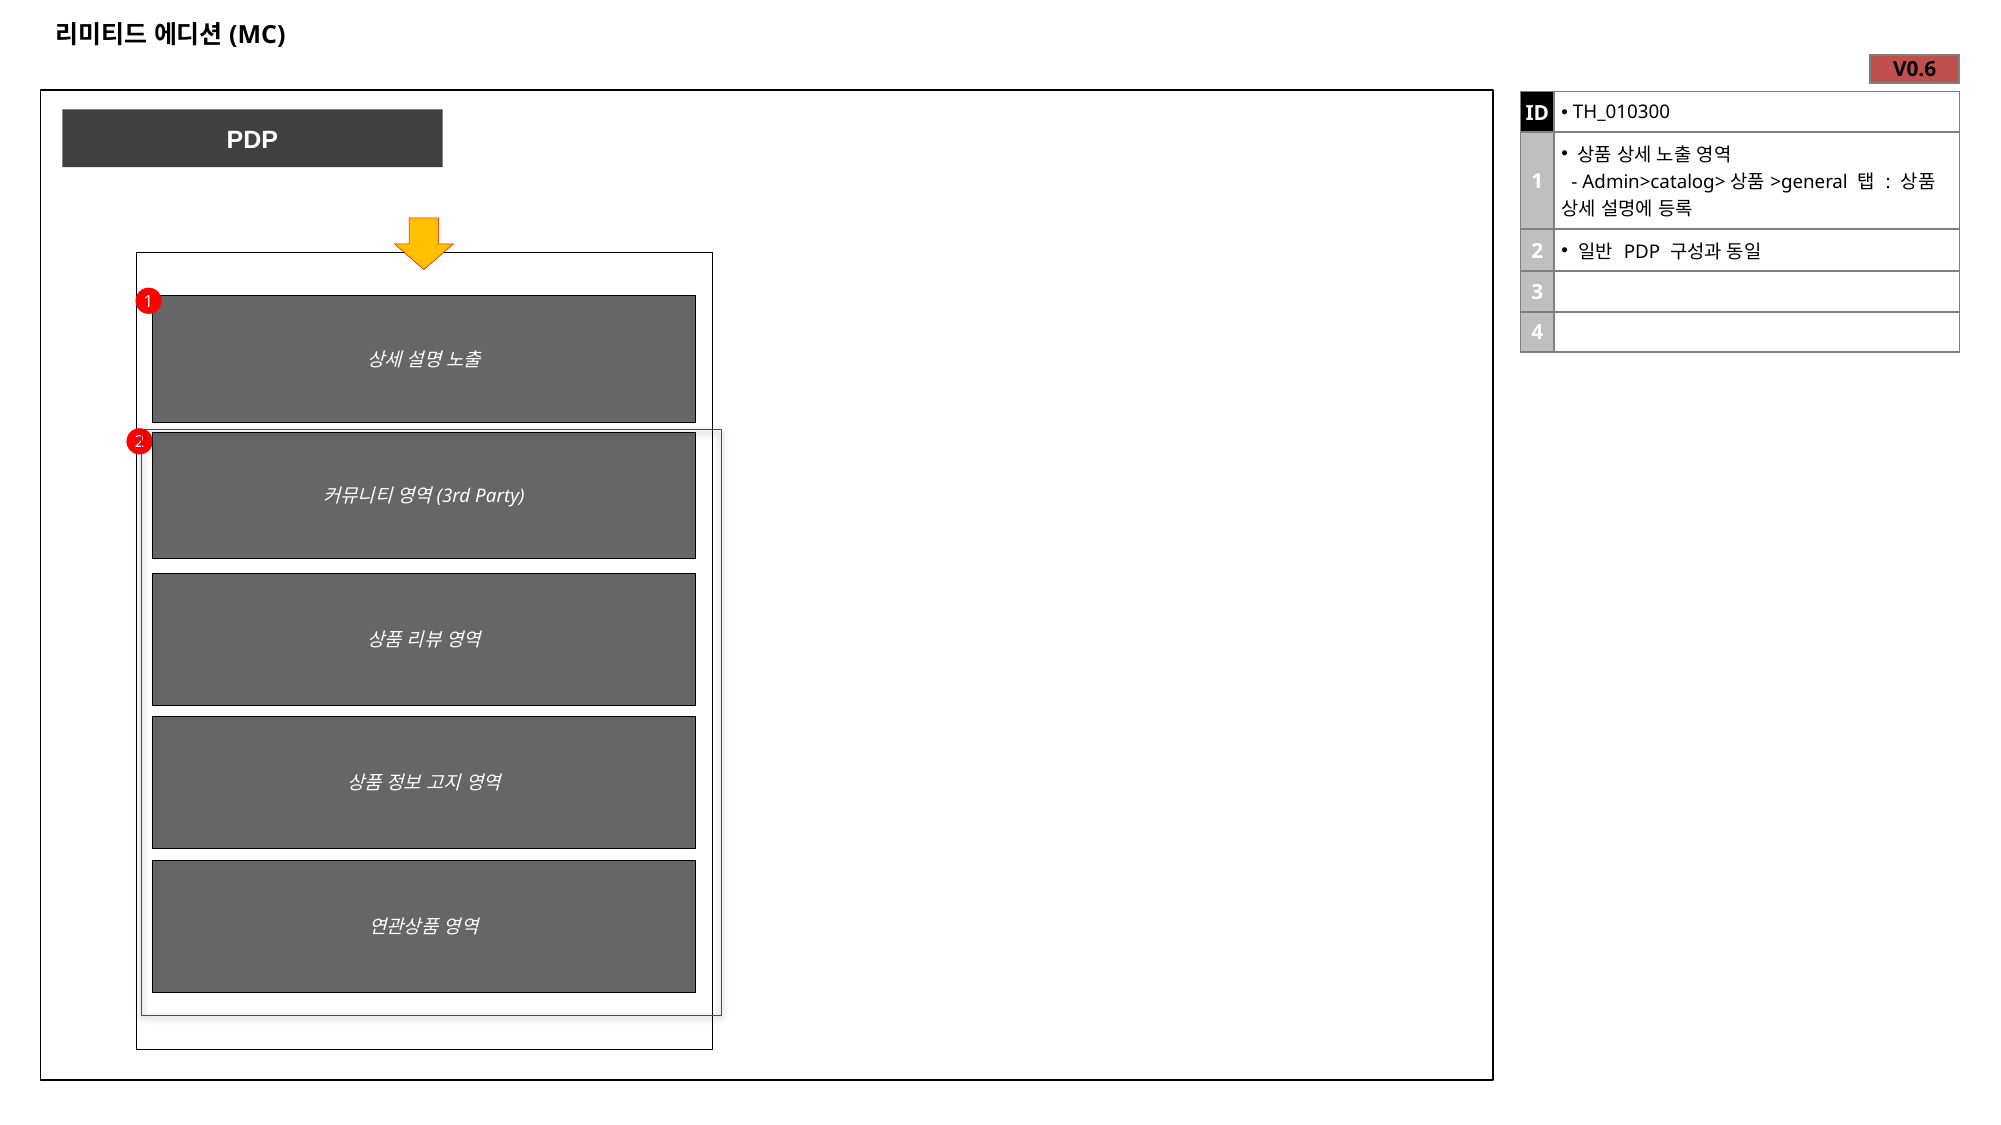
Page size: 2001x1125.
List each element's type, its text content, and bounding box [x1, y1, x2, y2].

text_box [136, 1016, 713, 1050]
table_cell 2 [1521, 230, 1553, 270]
text_box 1 [135, 287, 162, 314]
table_cell 일반 PDP 구성과 동일 [1555, 230, 1959, 270]
table_cell 3 [1521, 272, 1553, 311]
table_cell [1555, 313, 1959, 351]
table_cell 상품 상세 노출 영역 - Admin>catalog>상품>general 탭 : 상품 상세 설명에 등록 [1555, 133, 1959, 228]
text_box [392, 215, 456, 272]
title 리미티드 에디션(MC) [40, 11, 1960, 69]
text_box [141, 429, 722, 1016]
text_box [136, 252, 713, 428]
text_box [40, 89, 1494, 1081]
table_header ID [1521, 92, 1553, 131]
table_cell [1555, 272, 1959, 311]
table_header TH_010300 [1555, 92, 1959, 131]
table_cell 1 [1521, 133, 1553, 228]
text_box 2 [126, 428, 140, 454]
text_box 커뮤니티 영역(3rd Party) [152, 432, 696, 559]
text_box PDP [62, 109, 443, 168]
text_box 상세 설명 노출 [152, 295, 696, 422]
table_cell 4 [1521, 313, 1553, 351]
table_header V0.6 [1871, 56, 1958, 82]
